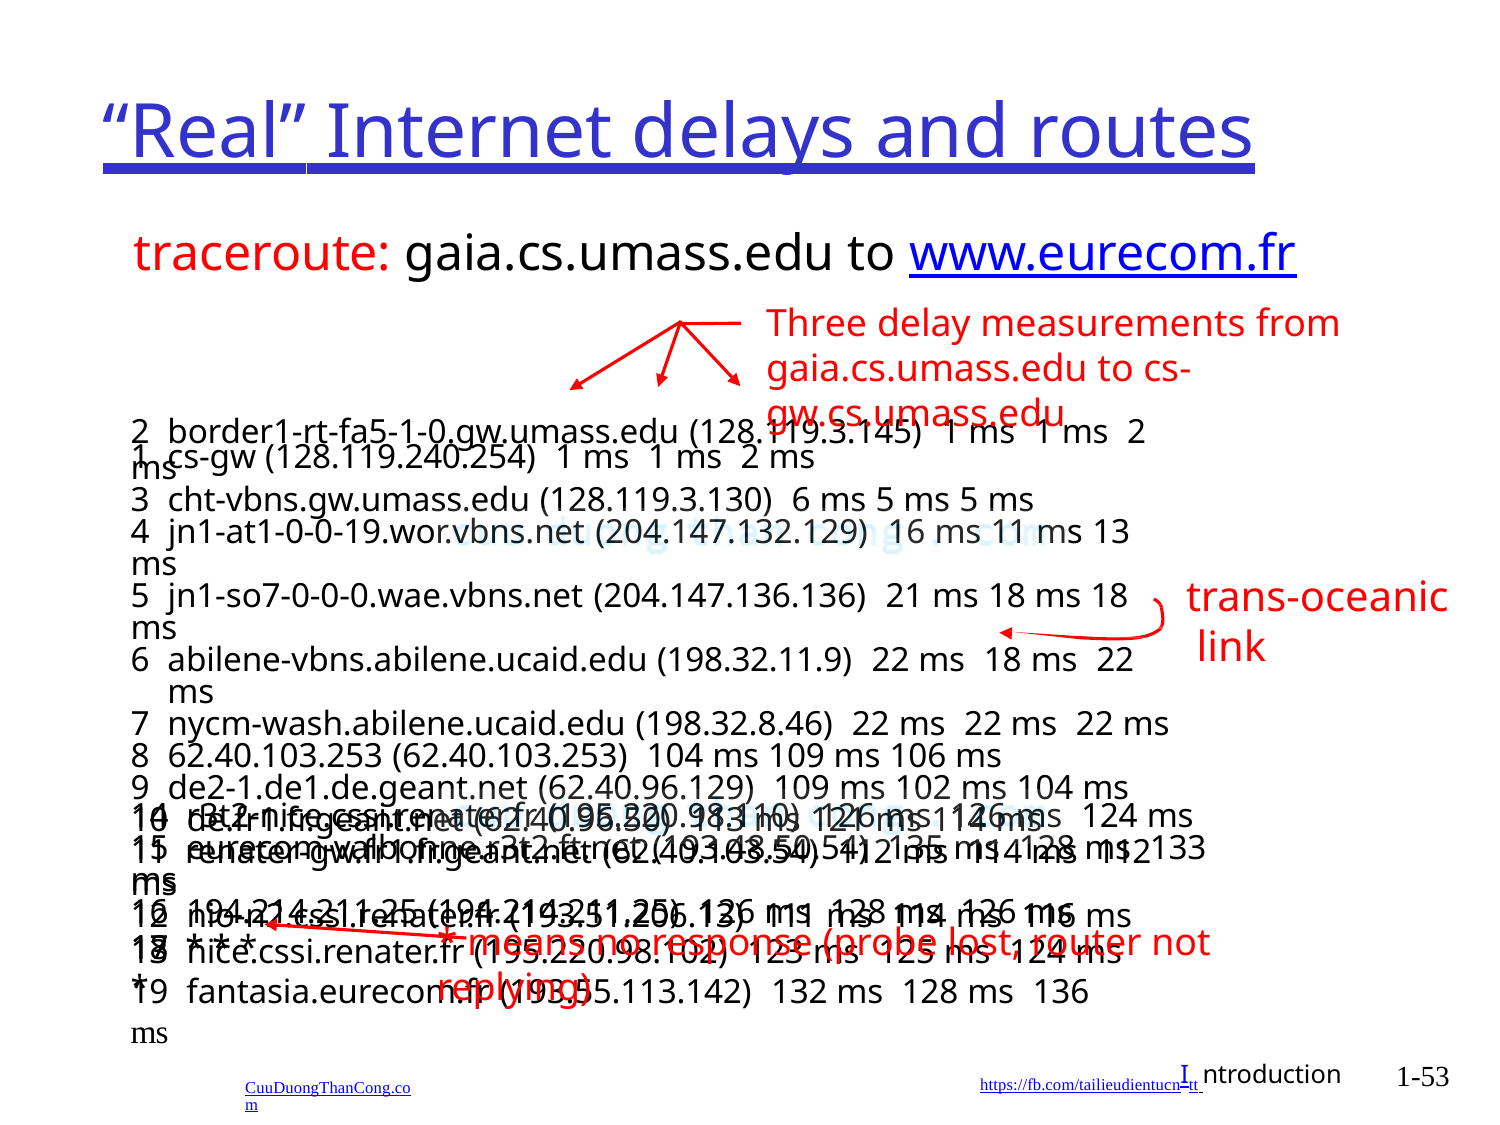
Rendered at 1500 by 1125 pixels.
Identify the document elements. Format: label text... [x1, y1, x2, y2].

text_box traceroute: gaia.cs.umass.edu to www.eurecom.fr Three delay measurements from gaia.cs.umass.edu to cs-gw.cs.umass.edu 1 cs-gw (128.119.240.254) 1 ms 1 ms 2 ms [128, 204, 1460, 476]
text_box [569, 319, 743, 391]
text_box 2 border1-rt-fa5-1-0.gw.umass.edu (128.119.3.145) 1 ms 1 ms 2 ms 3 cht-vbns.gw.umass.edu (128.119.3.130) 6 ms 5 ms 5 ms 4 jn1-at1-0-0-19.wor.vbns.net (204.147.132.129) 16 ms 11 ms 13 ms 5 jn1-so7-0-0-0.wae.vbns.net (204.147.136.136) 21 ms 18 ms 18 ms abilene-vbns.abilene.ucaid.edu (198.32.11.9) 22 ms 18 ms 22 ms nycm-wash.abilene.ucaid.edu (198.32.8.46) 22 ms 22 ms 22 ms 8 62.40.103.253 (62.40.103.253) 104 ms 109 ms 106 ms 9 de2-1.de1.de.geant.net (62.40.96.129) 109 ms 102 ms 104 ms 10 de.fr1.fr.geant.net (62.40.96.50) 113 ms 121 ms 114 ms 11 renater-gw.fr1.fr.geant.net (62.40.103.54) 112 ms 114 ms 112 ms 12 nio-n2.cssi.renater.fr (193.51.206.13) 111 ms 114 ms 116 ms 13 nice.cssi.renater.fr (195.220.98.102) 123 ms 125 ms 124 ms [128, 476, 1171, 796]
text_box [999, 597, 1165, 641]
text_box 19 fantasia.eurecom.fr (193.55.113.142) 132 ms 128 ms 136 ms [128, 968, 1116, 1050]
text_box https://fb.com/tailieudientucnItt ntroduction [978, 1051, 1350, 1100]
picture [434, 508, 1066, 563]
text_box [264, 918, 434, 938]
text_box trans-oceanic link [1183, 566, 1451, 670]
text_box 18 * * * [128, 924, 246, 968]
title “Real” Internet delays and routes [100, 80, 1278, 271]
text_box 14 r3t2-nice.cssi.renater.fr (195.220.98.110) 126 ms 126 ms 124 ms 15 eurecom-valbonne.r3t2.ft.net (193.48.50.54) 135 ms 128 ms 133 ms 16 194.214.211.25 (194.214.211.25) 126 ms 128 ms 126 ms 17 * * * [128, 796, 1225, 967]
text_box * means no response (probe lost, router not replying) [434, 916, 1363, 1009]
slide_number 1- [1394, 1057, 1457, 1125]
picture [434, 789, 1066, 844]
text_box CuuDuongThanCong.com [243, 1076, 424, 1097]
